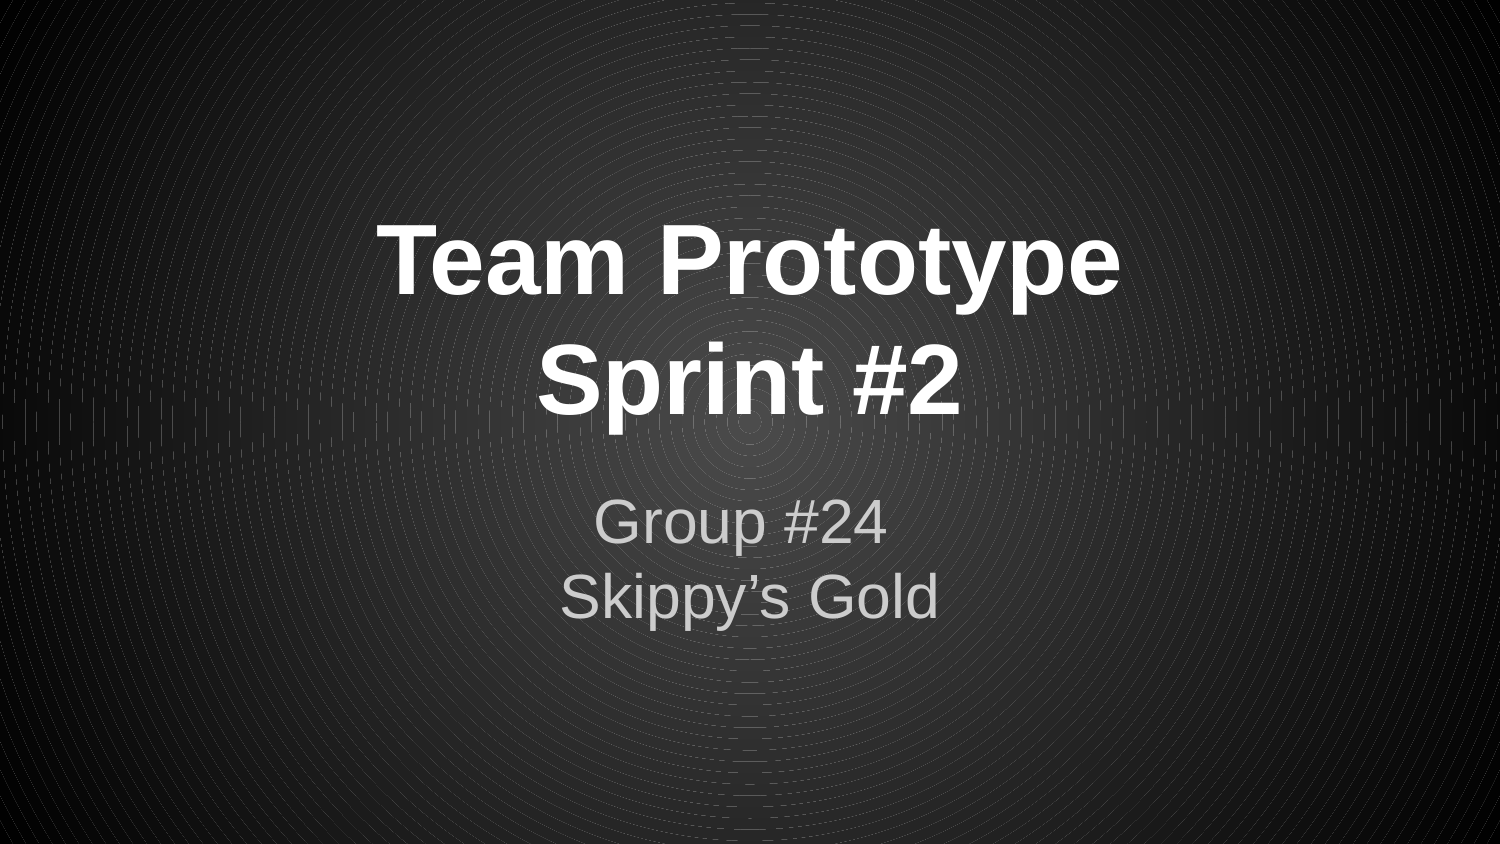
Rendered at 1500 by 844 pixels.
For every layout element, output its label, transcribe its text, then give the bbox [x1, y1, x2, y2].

title Team Prototype Sprint #2 [112, 259, 1388, 450]
subtitle Group #24 Skippy’s Gold [112, 465, 1388, 595]
